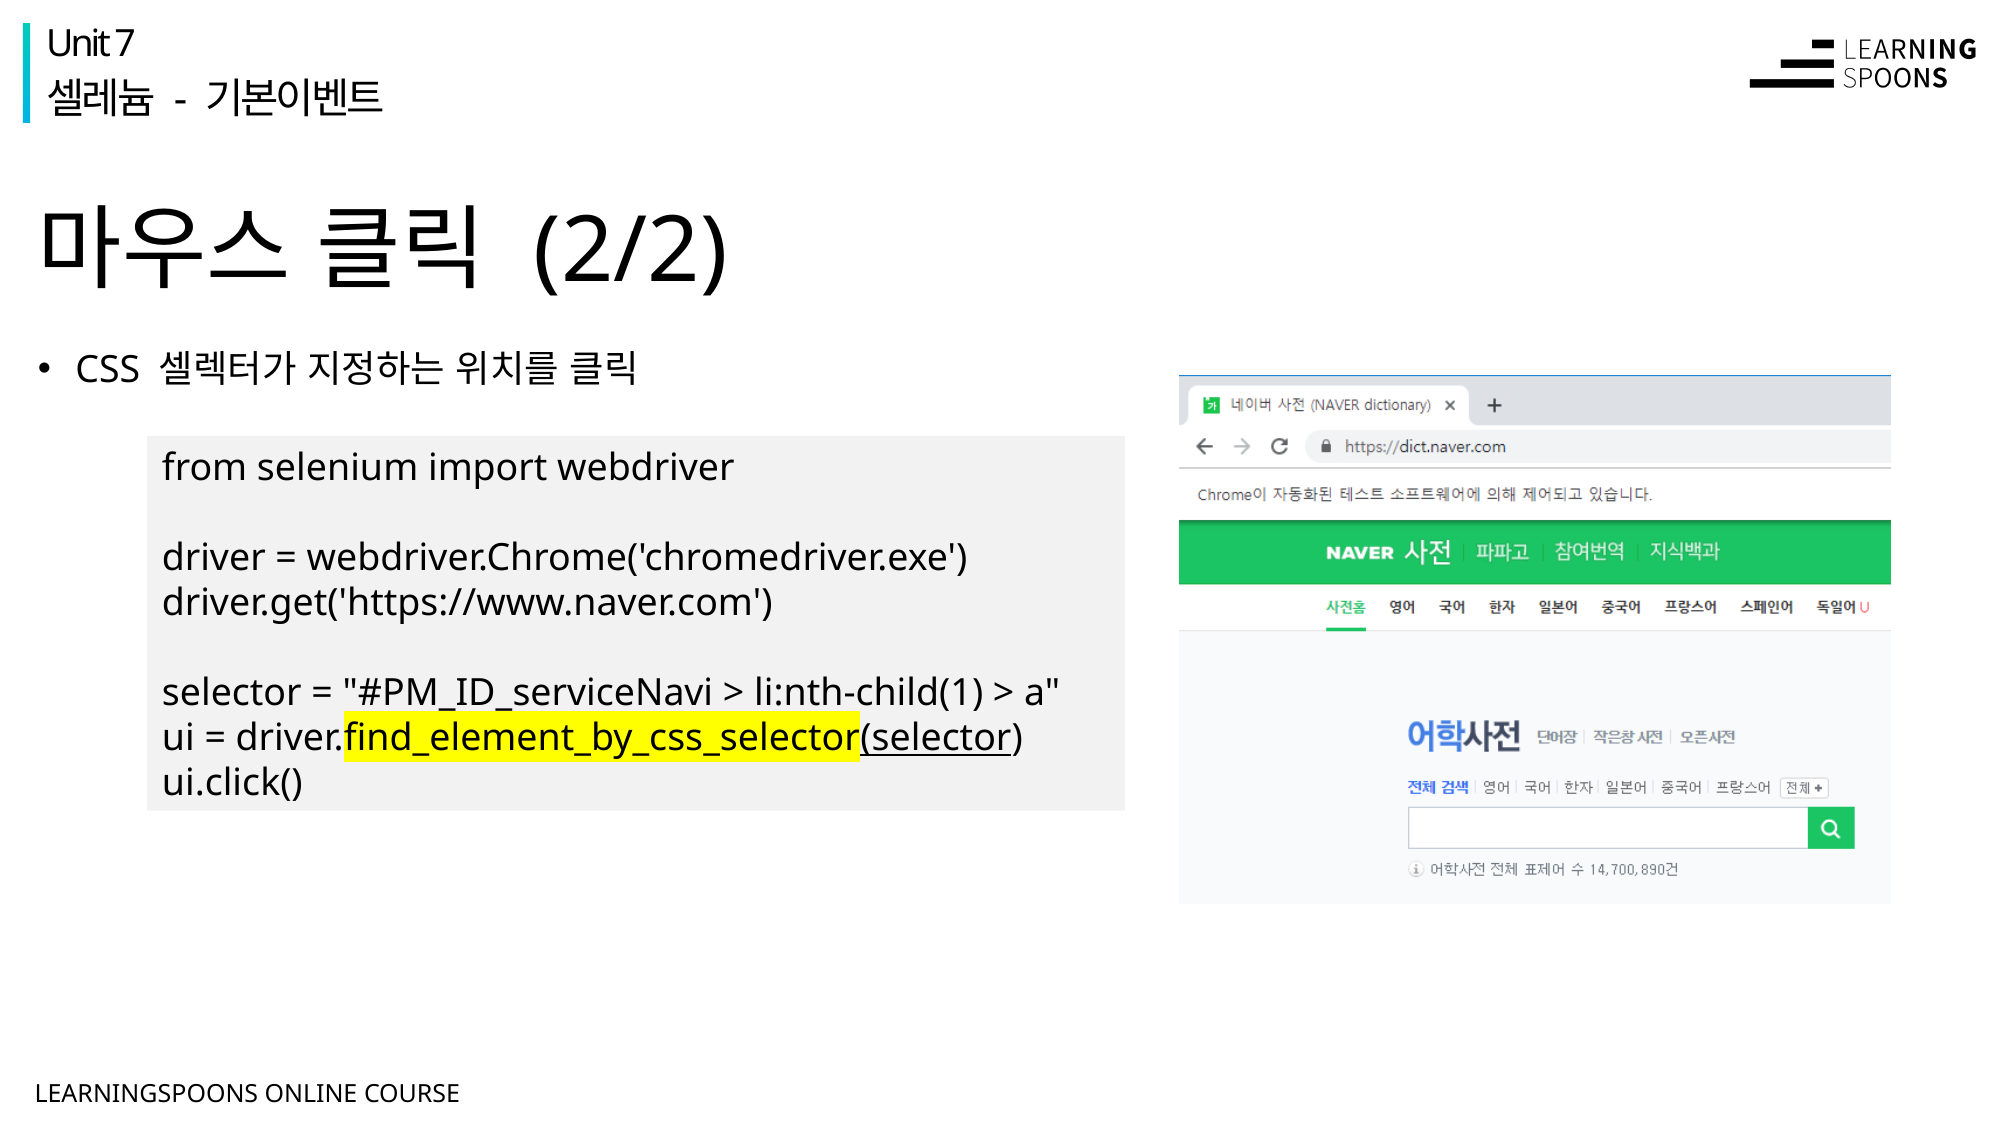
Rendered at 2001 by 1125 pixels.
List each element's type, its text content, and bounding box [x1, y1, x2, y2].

picture [1179, 375, 1891, 904]
picture [1748, 37, 1977, 89]
list Unit 7 [31, 16, 1239, 68]
list CSS 셀렉터가 지정하는 위치를 클릭 [22, 337, 1180, 466]
list 셀레늄 - 기본이벤트 [31, 70, 1239, 122]
title 마우스 클릭 (2/2) [22, 187, 1748, 316]
text_box from selenium import webdriver driver = webdriver.Chrome('chromedriver.exe') driver.get('https://www.naver.com') selector = "#PM_ID_serviceNavi > li:nth-child(1) > a" ui = driver.find_element_by_css_selector(selector) ui.click() [147, 435, 1125, 811]
